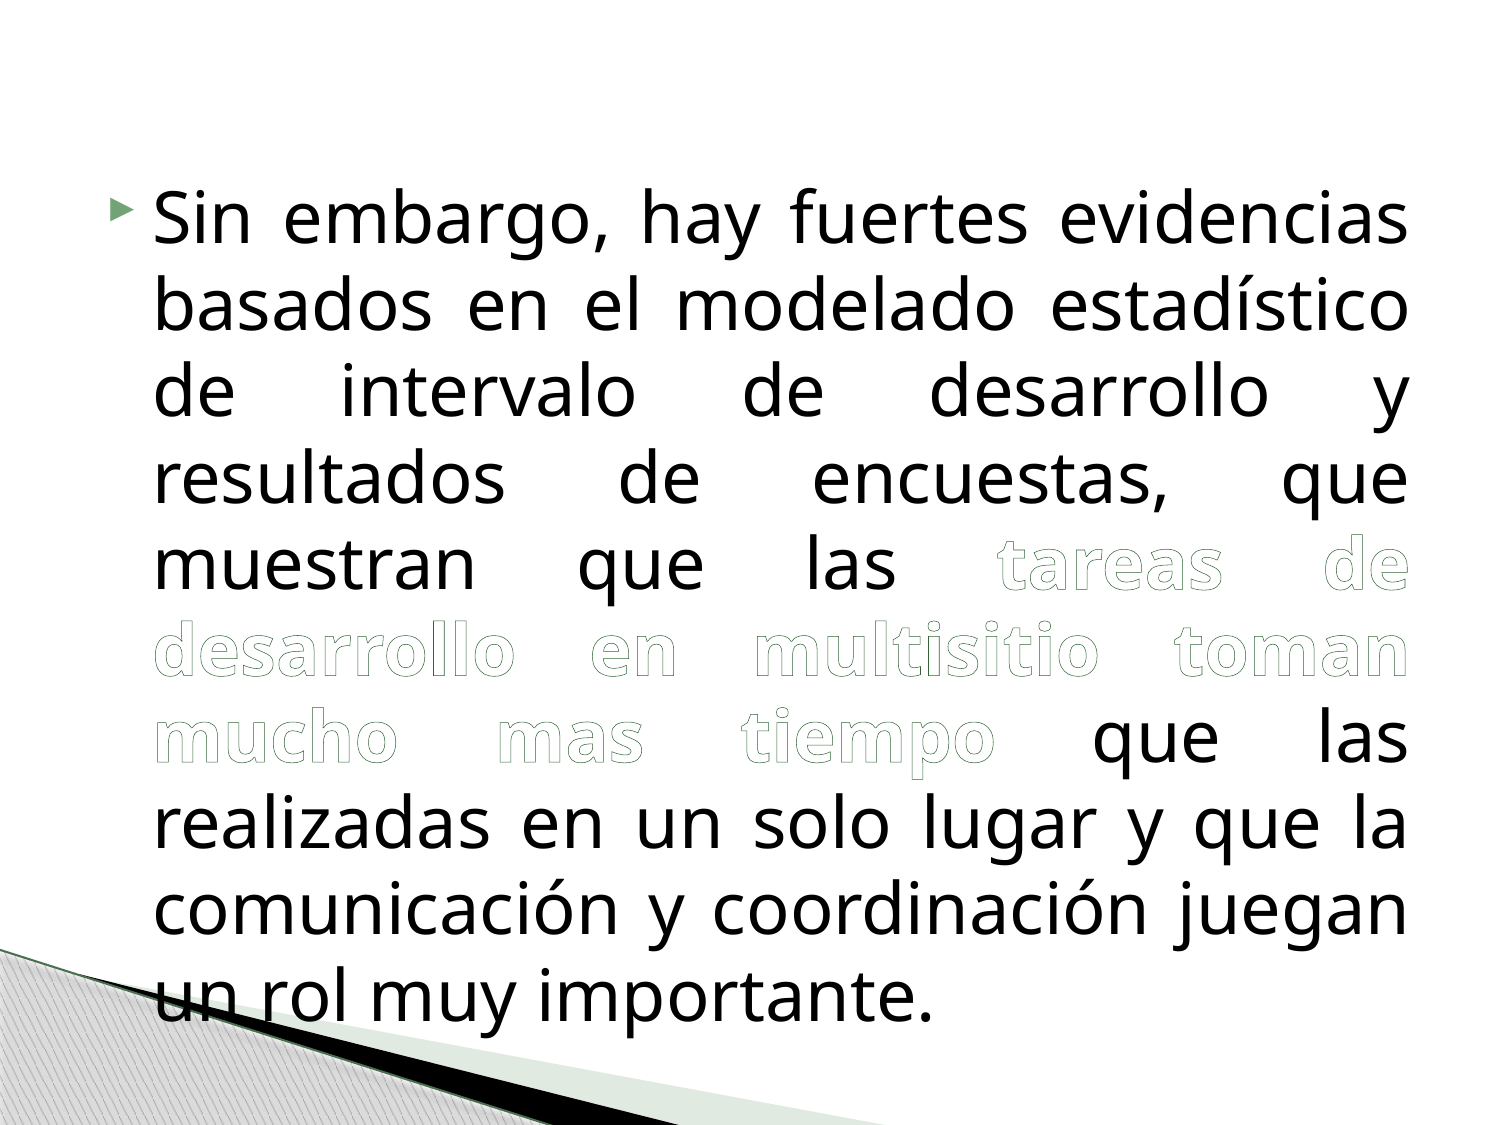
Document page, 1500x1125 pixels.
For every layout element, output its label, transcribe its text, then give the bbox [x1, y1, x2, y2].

list Sin embargo, hay fuertes evidencias basados en el modelado estadístico de intervalo de desarrollo y resultados de encuestas, que muestran que las tareas de desarrollo en multisitio toman mucho mas tiempo que las realizadas en un solo lugar y que la comunicación y coordinación juegan un rol muy importante. [75, 70, 1425, 1055]
